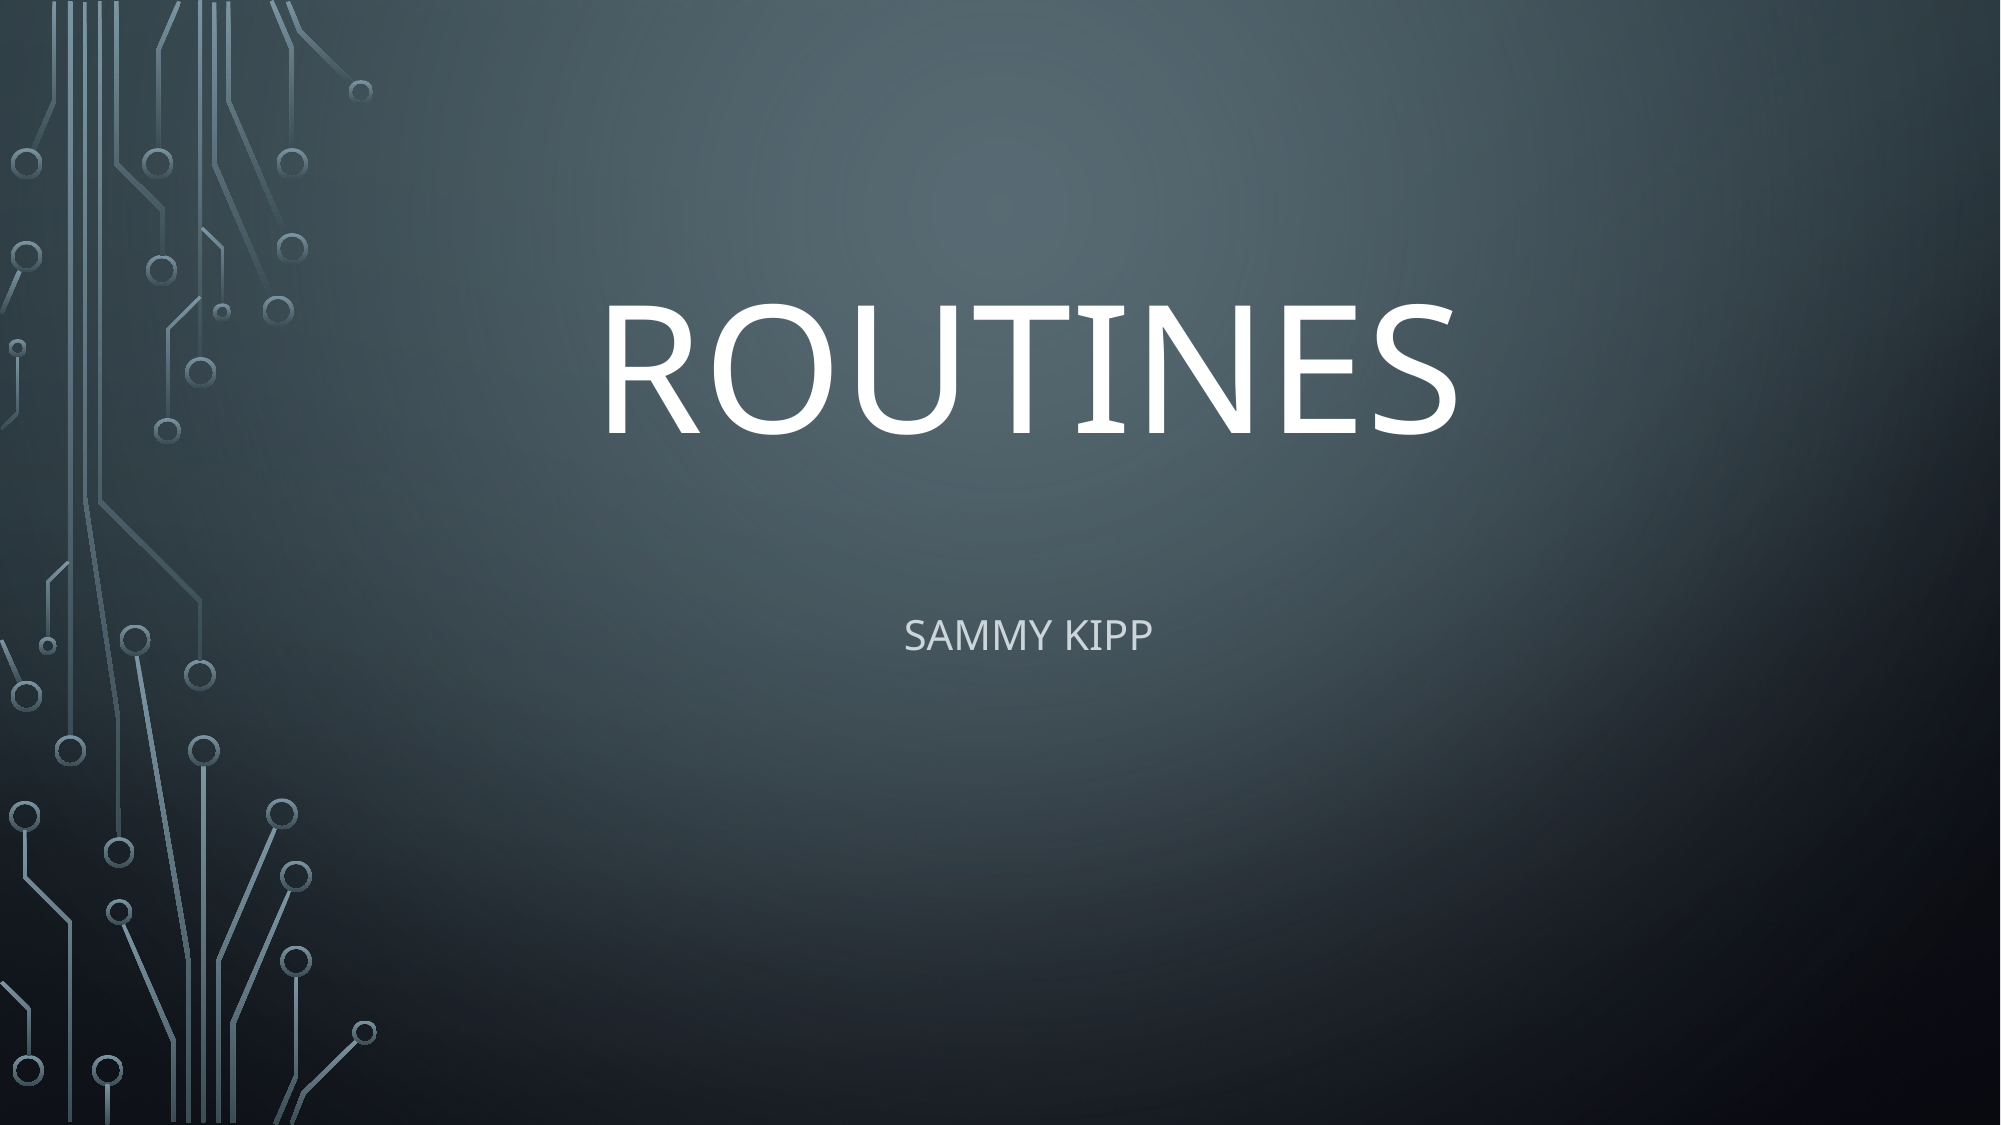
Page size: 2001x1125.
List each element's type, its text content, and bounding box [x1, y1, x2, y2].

title Routines [307, 184, 1750, 576]
subtitle Sammy Kipp [307, 590, 1750, 690]
